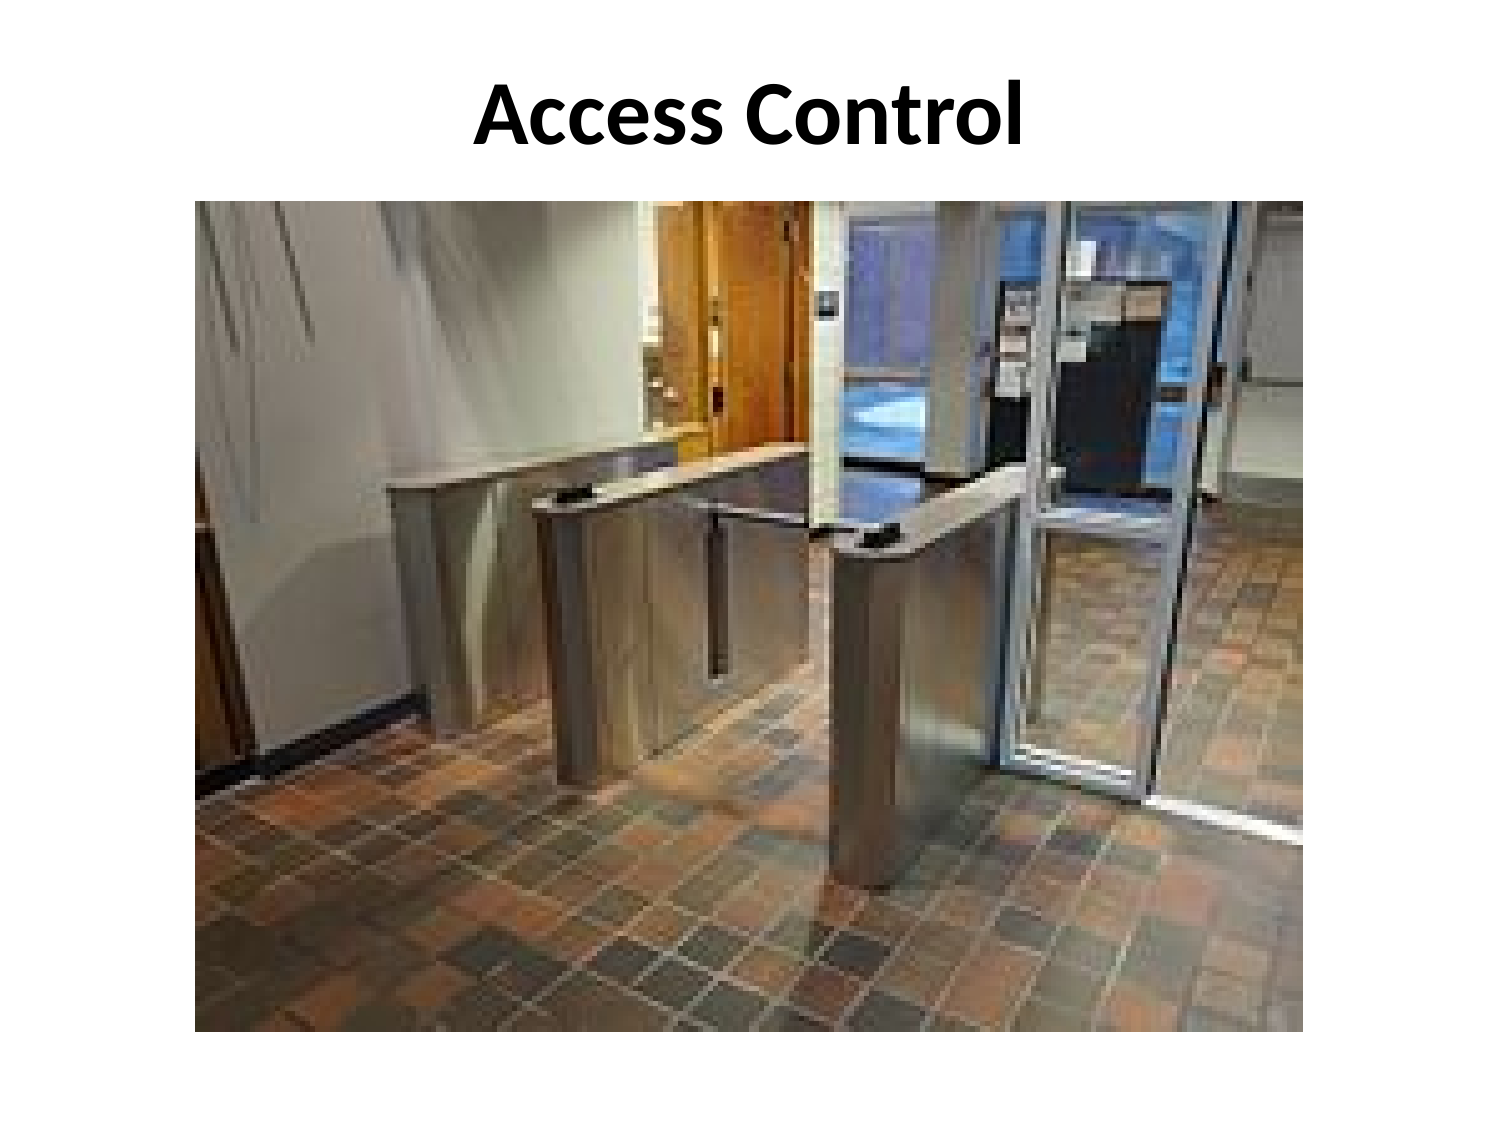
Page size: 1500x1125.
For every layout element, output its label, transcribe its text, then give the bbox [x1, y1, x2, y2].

text_box Access Control [74, 14, 1425, 202]
picture [195, 201, 1303, 1032]
